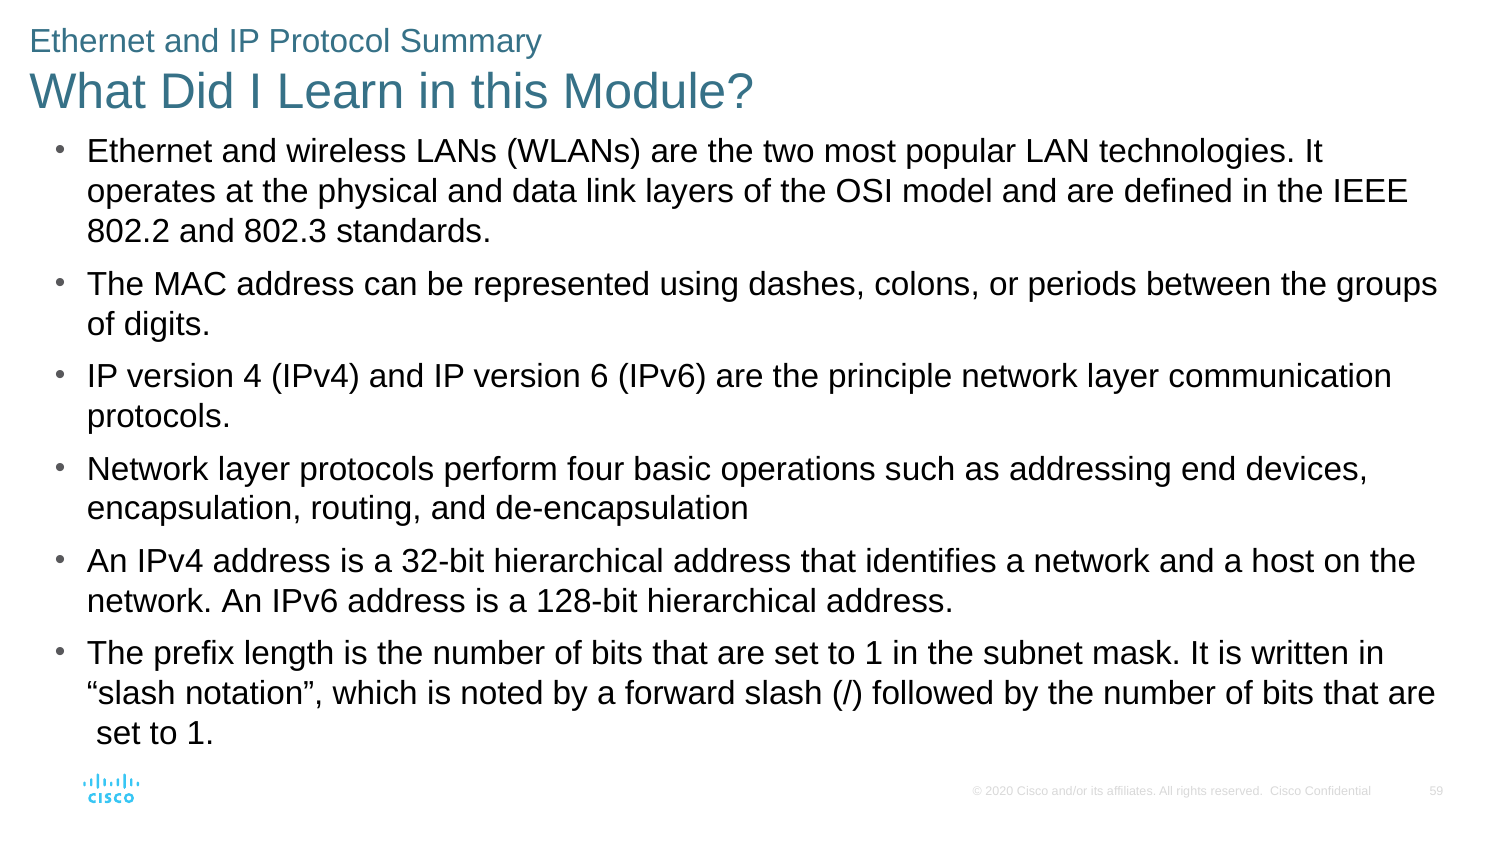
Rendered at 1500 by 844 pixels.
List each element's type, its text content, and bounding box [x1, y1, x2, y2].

list Ethernet and wireless LANs (WLANs) are the two most popular LAN technologies. It operates at the physical and data link layers of the OSI model and are defined in the IEEE 802.2 and 802.3 standards. The MAC address can be represented using dashes, colons, or periods between the groups of digits. IP version 4 (IPv4) and IP version 6 (IPv6) are the principle network layer communication protocols. Network layer protocols perform four basic operations such as addressing end devices, encapsulation, routing, and de-encapsulation An IPv4 address is a 32-bit hierarchical address that identifies a network and a host on the network. An IPv6 address is a 128-bit hierarchical address. The prefix length is the number of bits that are set to 1 in the subnet mask. It is written in “slash notation”, which is noted by a forward slash (/) followed by the number of bits that are set to 1. [24, 122, 1476, 813]
title Ethernet and IP Protocol Summary What Did I Learn in this Module? [14, 6, 1500, 131]
